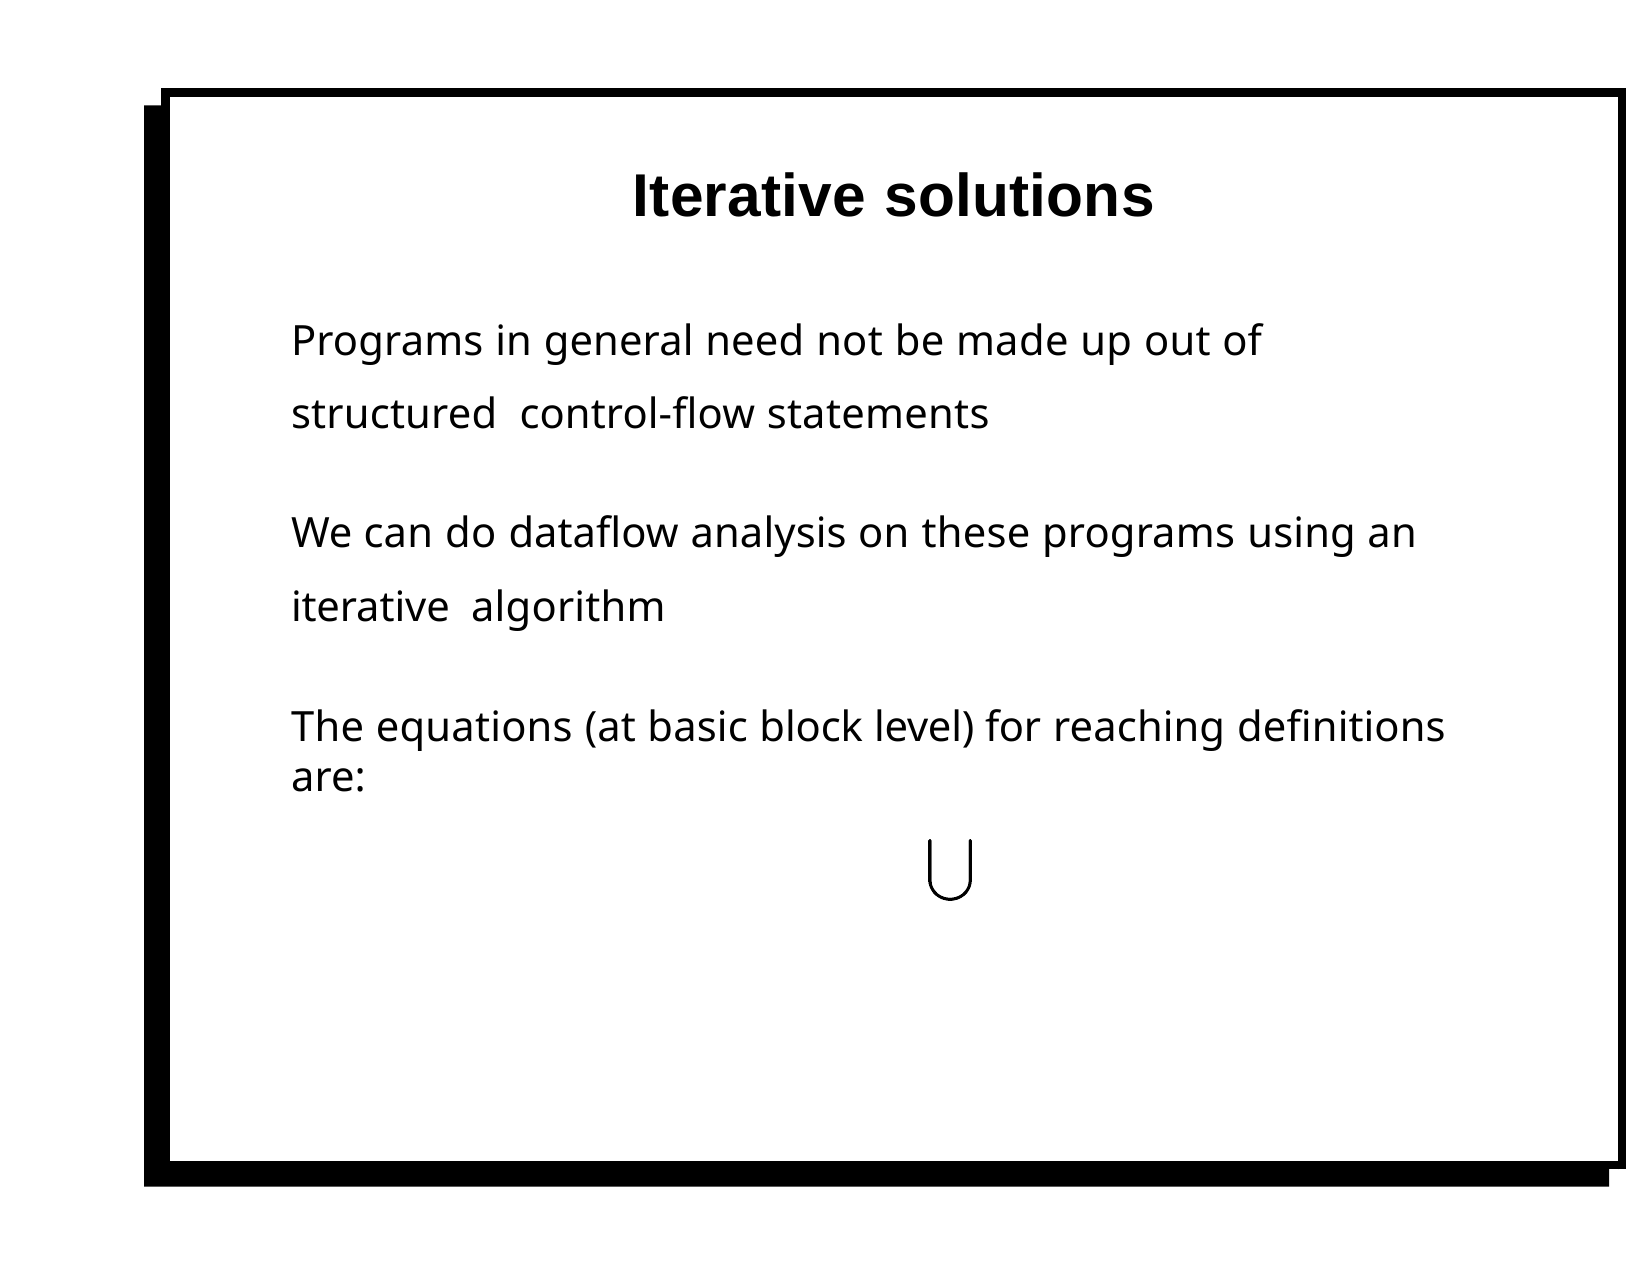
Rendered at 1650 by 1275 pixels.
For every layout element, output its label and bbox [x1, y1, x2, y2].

text_box [143, 88, 1619, 1187]
